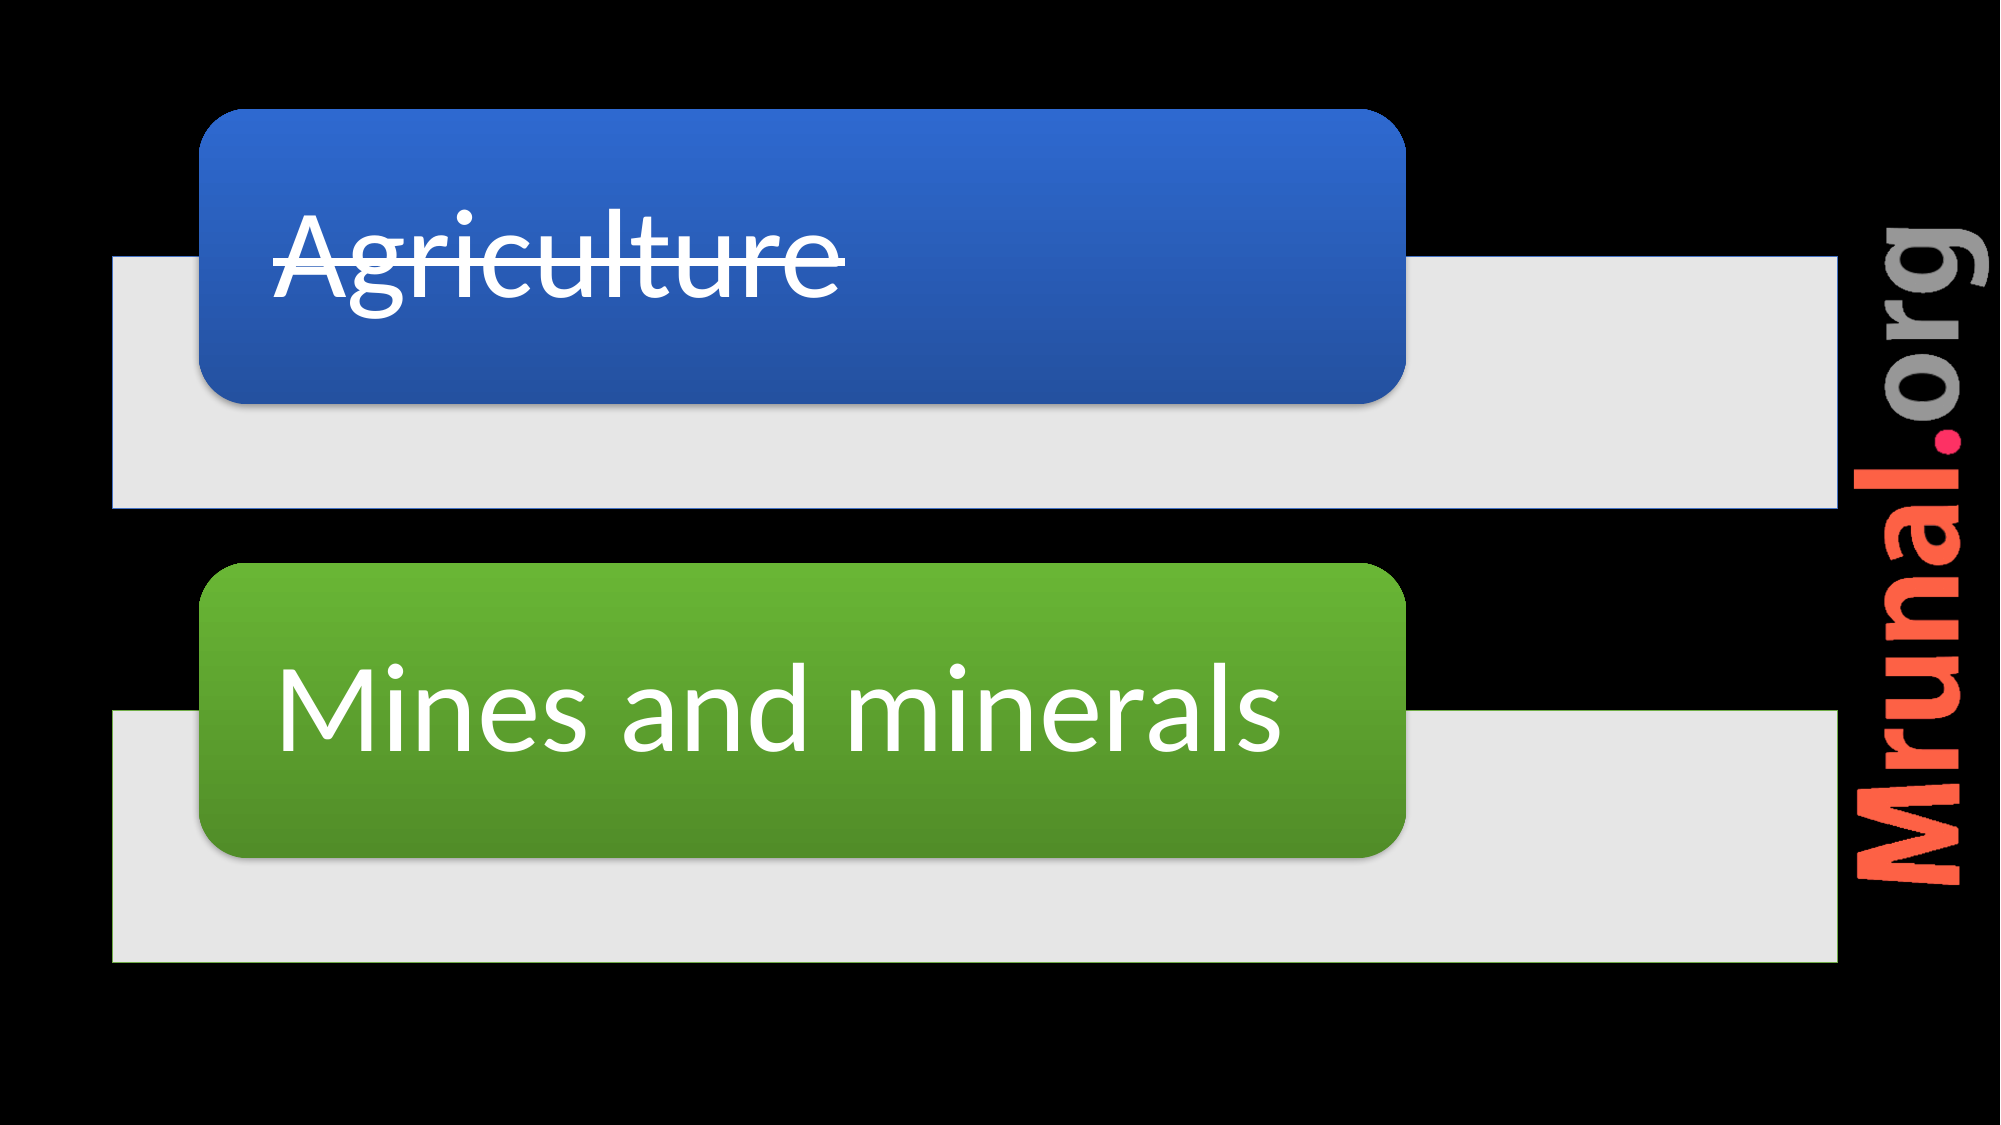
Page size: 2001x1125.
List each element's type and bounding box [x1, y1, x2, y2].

list [112, 103, 1838, 968]
picture [1838, 223, 2000, 894]
